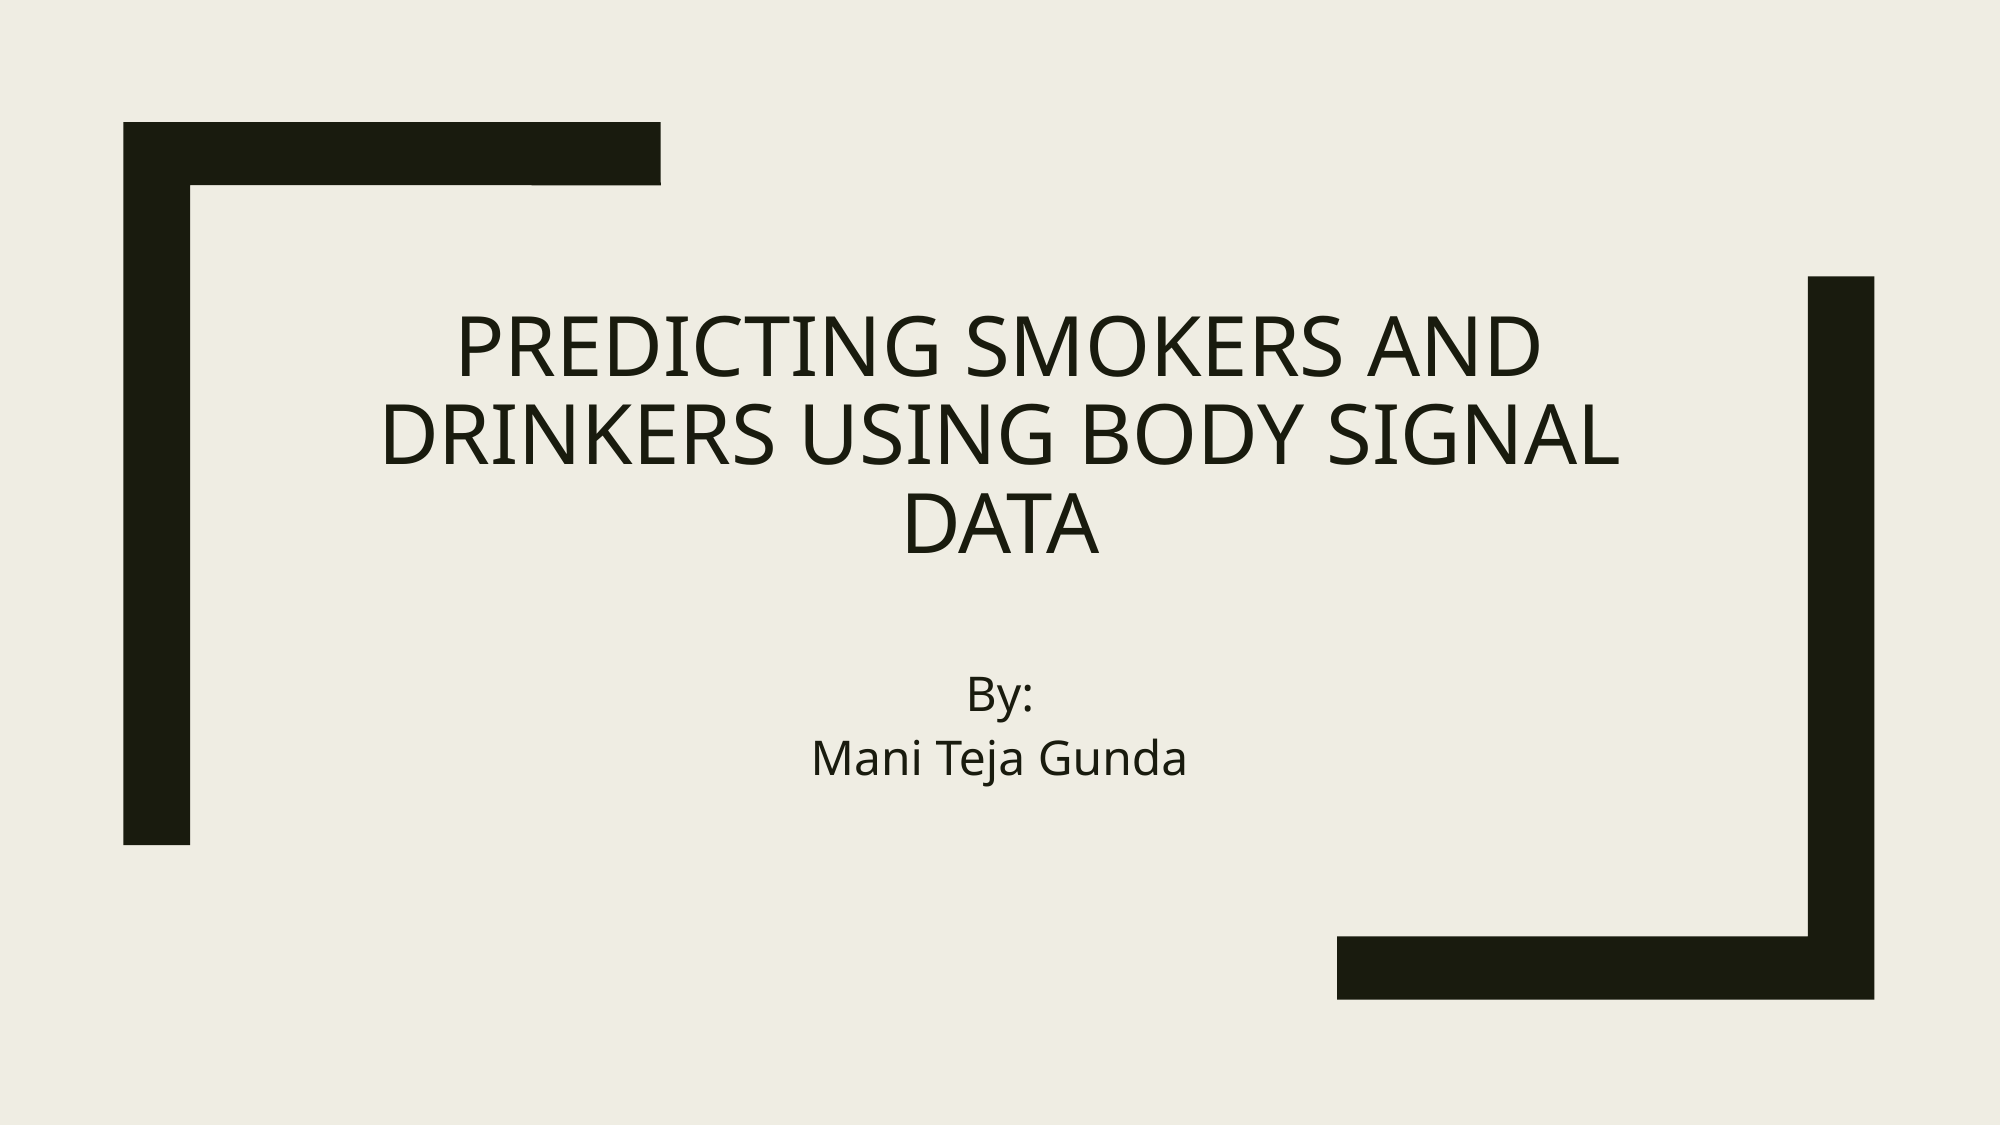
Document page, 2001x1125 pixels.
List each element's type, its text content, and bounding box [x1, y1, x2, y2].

title Predicting smokers and drinkers using body signal data [314, 293, 1686, 580]
subtitle By: Mani Teja Gunda [439, 649, 1561, 828]
